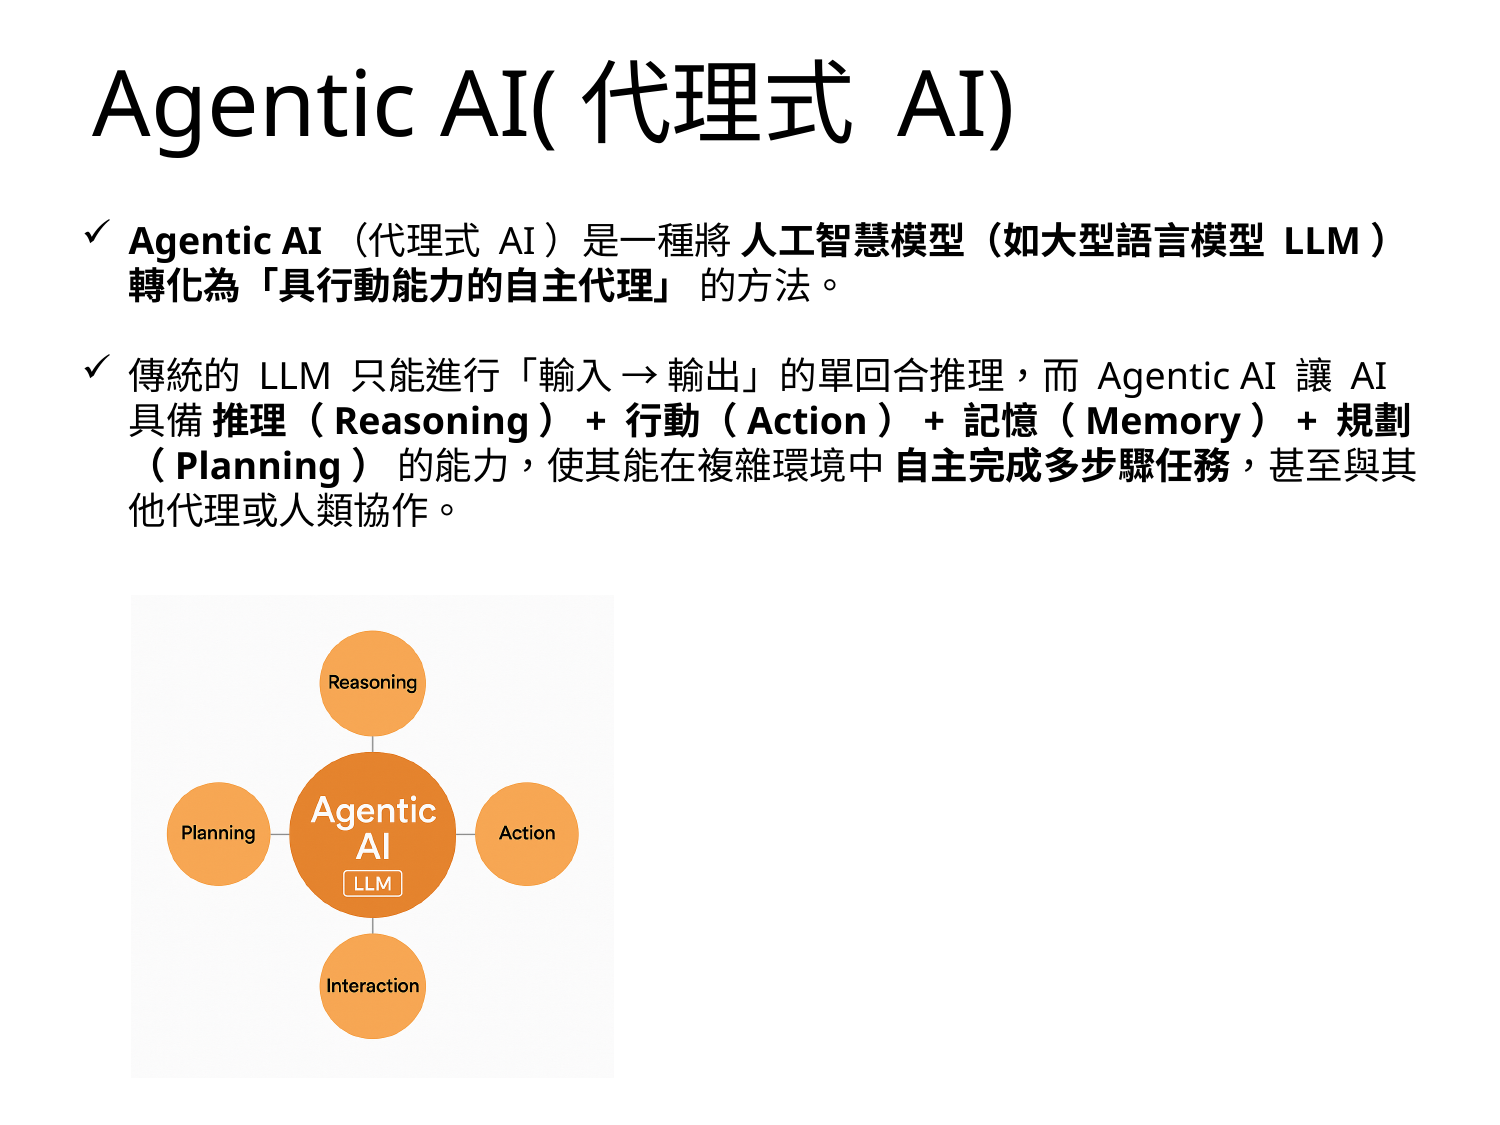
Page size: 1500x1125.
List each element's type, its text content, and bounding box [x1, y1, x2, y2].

picture [130, 594, 615, 1079]
title Agentic AI(代理式 AI) [77, 40, 1372, 174]
text_box Agentic AI（代理式 AI）是一種將 人工智慧模型（如大型語言模型 LLM）轉化為「具行動能力的自主代理」 的方法。 傳統的 LLM 只能進行「輸入 → 輸出」的單回合推理，而 Agentic AI 讓 AI 具備 推理（Reasoning）+ 行動（Action）+ 記憶（Memory）+ 規劃（Planning） 的能力，使其能在複雜環境中 自主完成多步驟任務，甚至與其他代理或人類協作。 [66, 209, 1442, 540]
